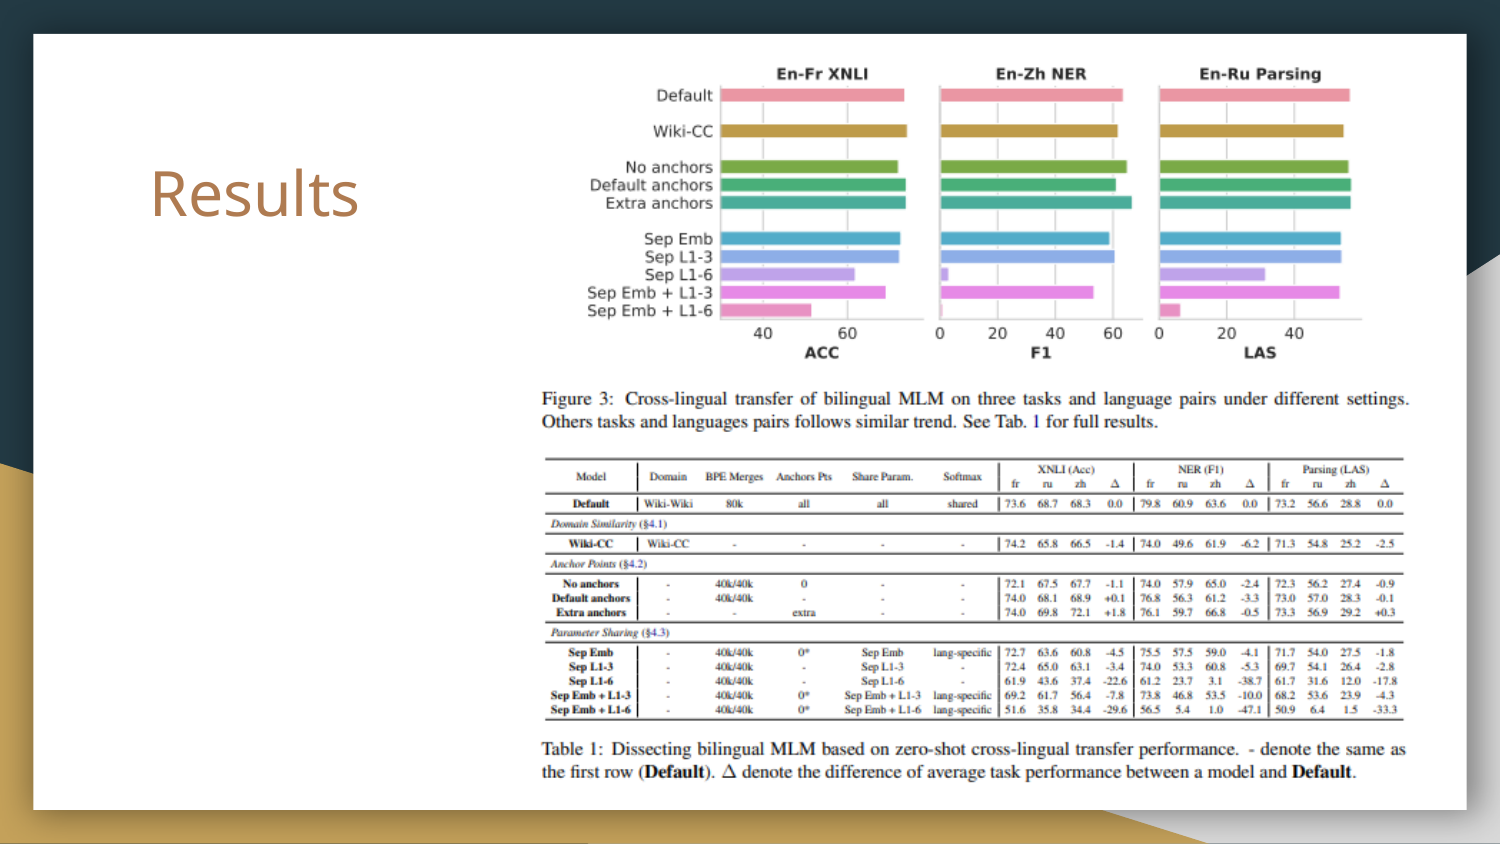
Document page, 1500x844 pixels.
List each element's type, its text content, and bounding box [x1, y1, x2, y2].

picture [494, 45, 1458, 798]
title Results [134, 138, 489, 296]
